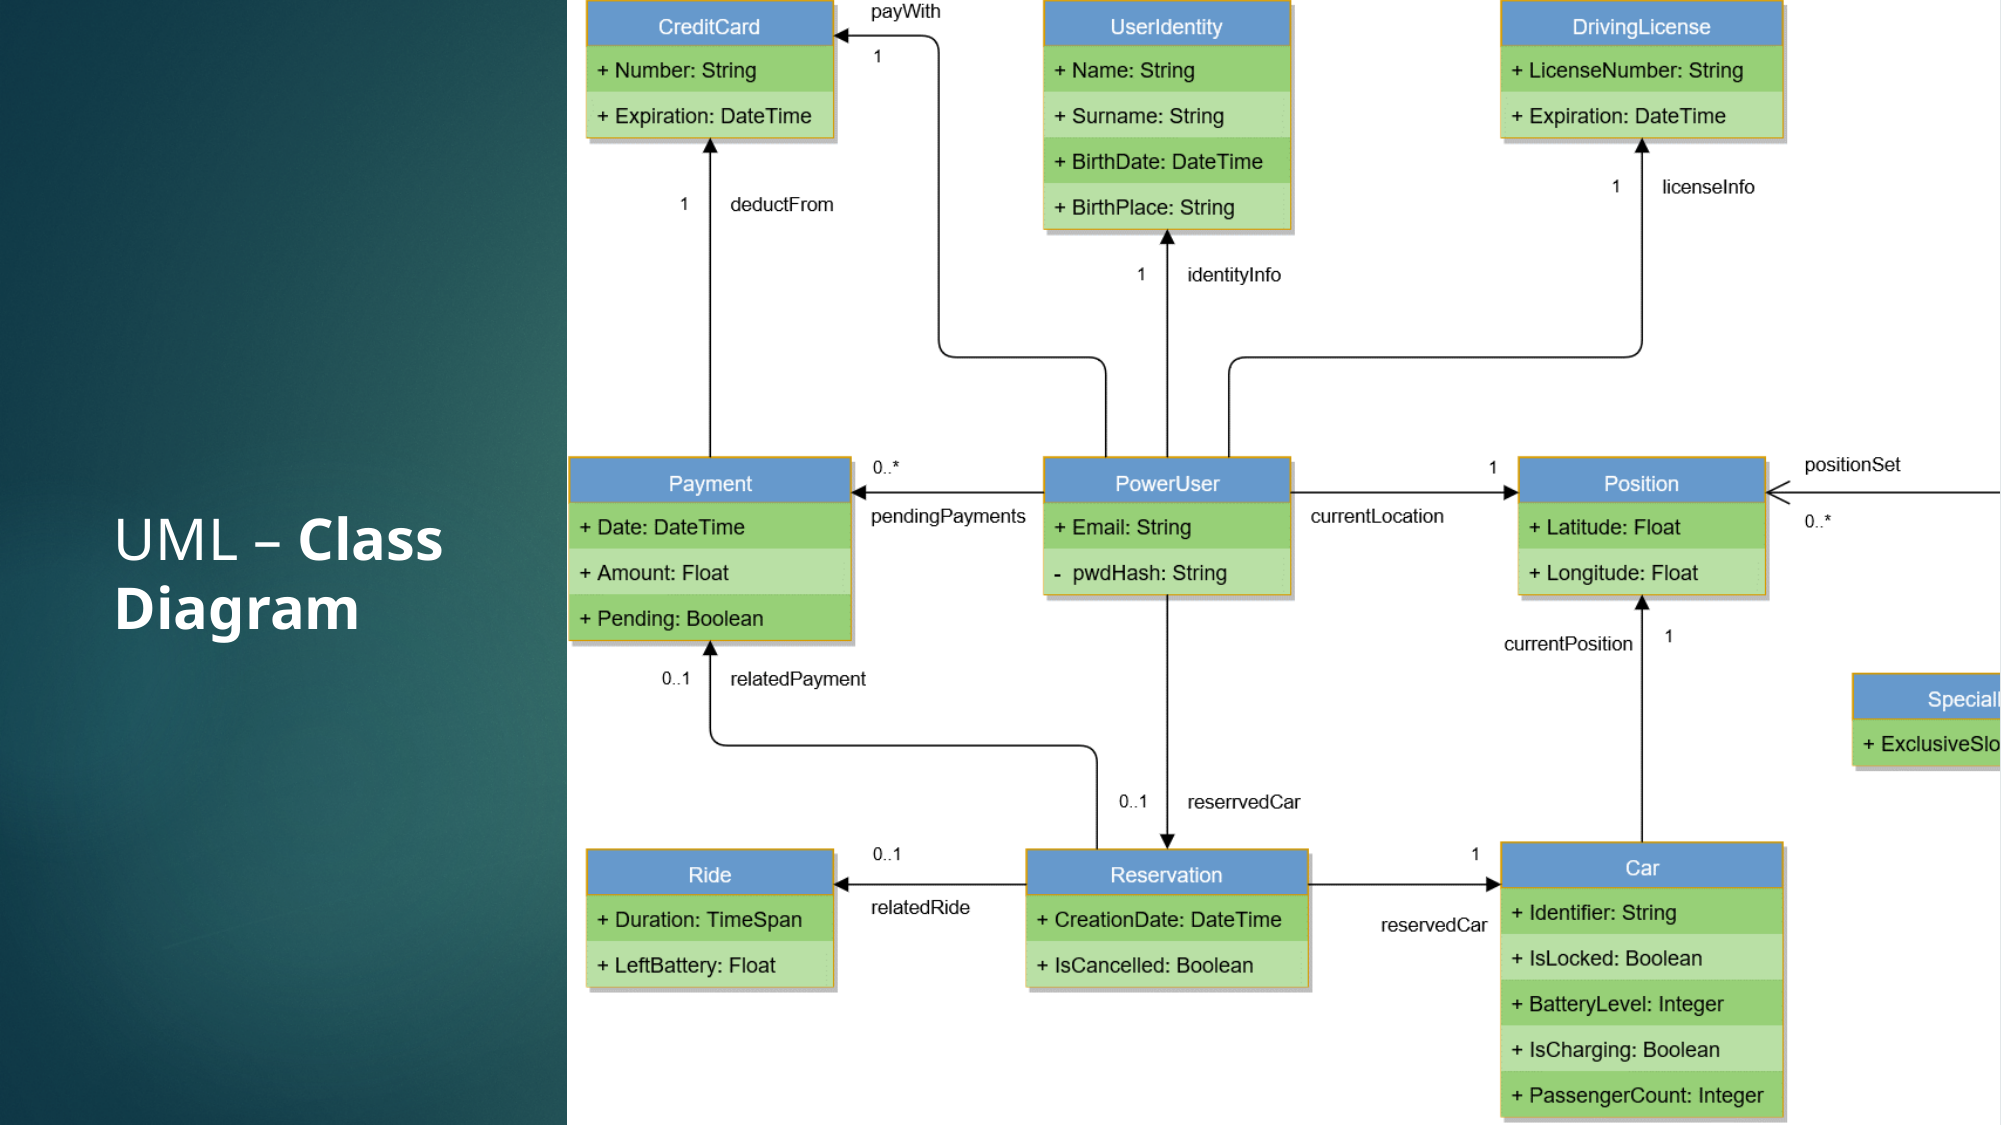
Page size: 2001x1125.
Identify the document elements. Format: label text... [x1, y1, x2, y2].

list UML – Class Diagram [98, 494, 561, 650]
picture [0, 0, 2000, 1125]
